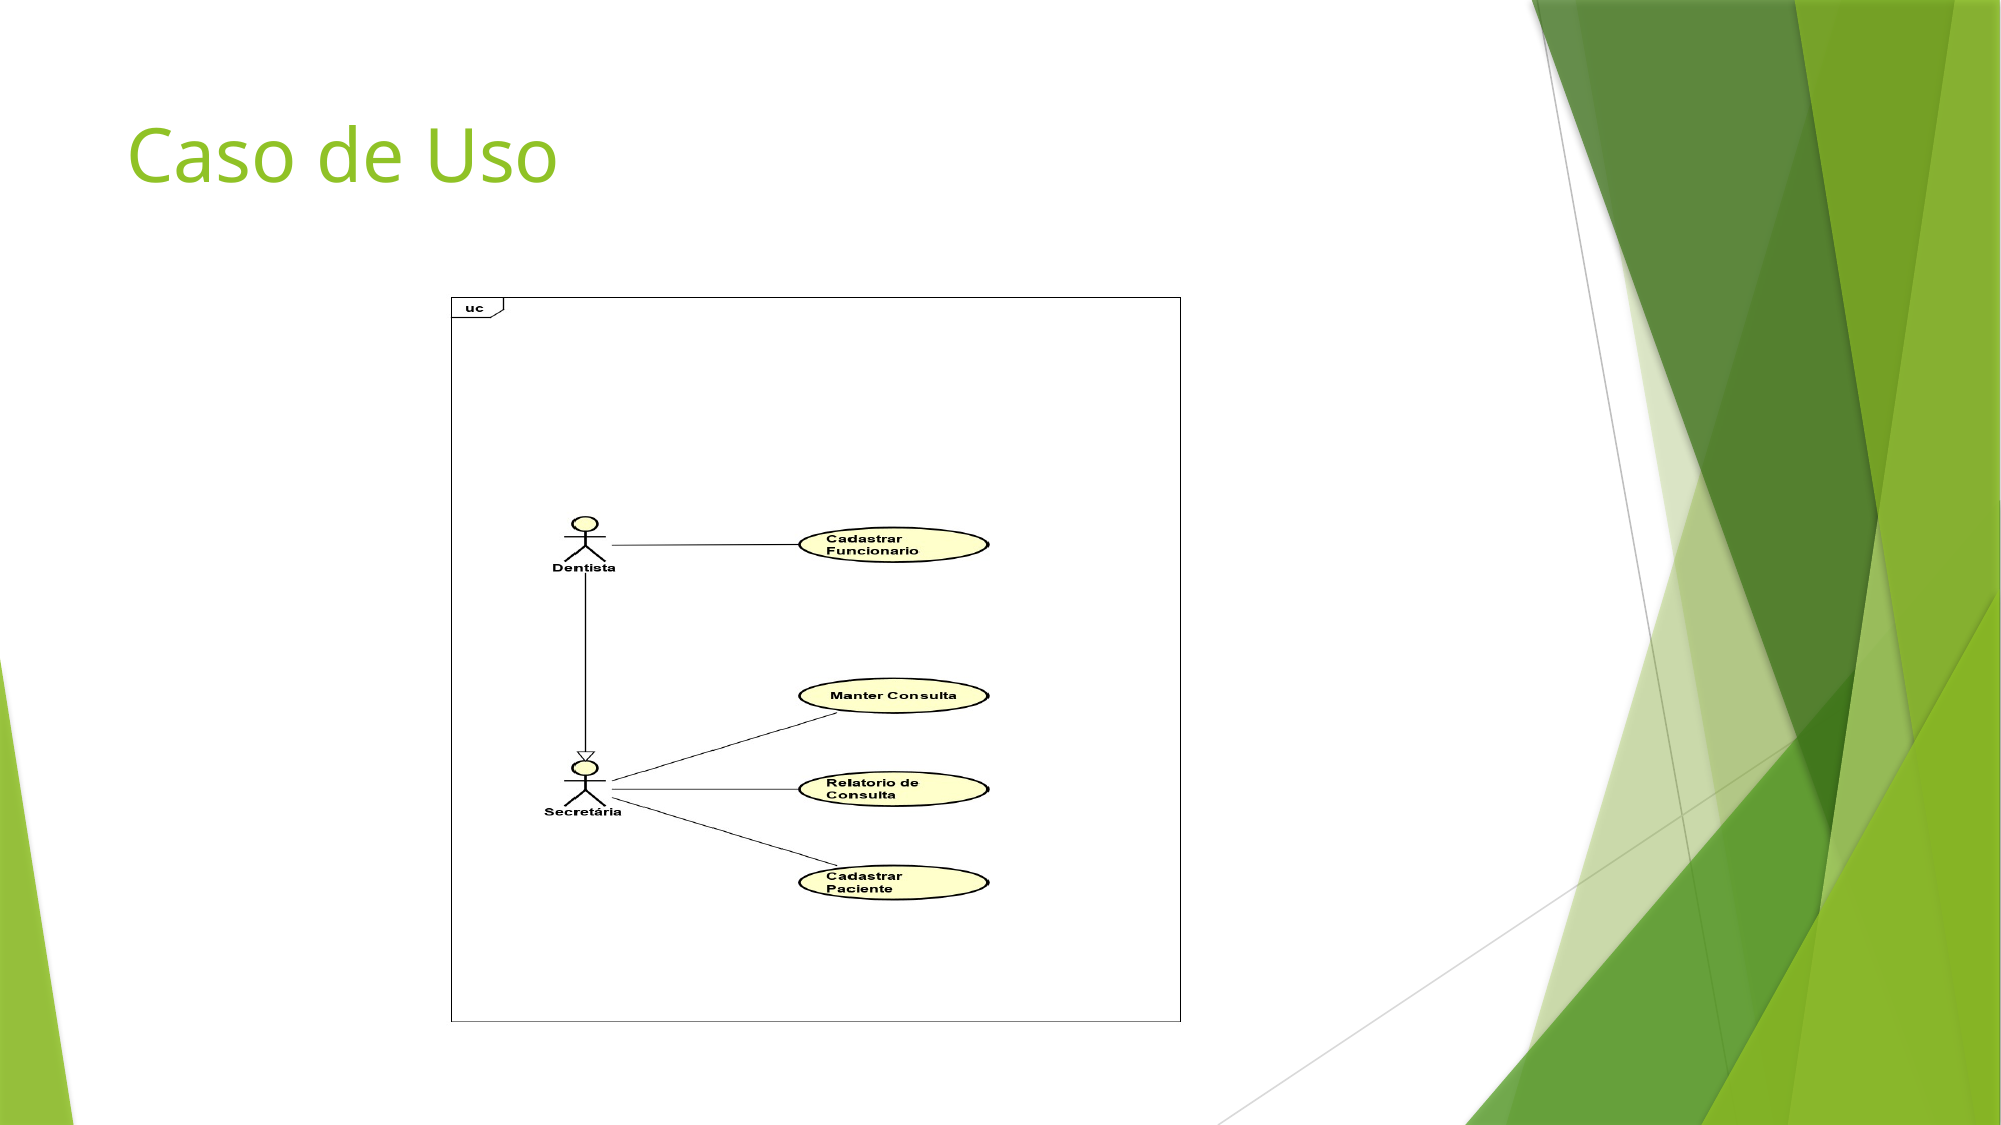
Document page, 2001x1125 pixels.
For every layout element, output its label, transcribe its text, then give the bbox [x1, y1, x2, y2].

title Caso de Uso [111, 99, 1522, 317]
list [437, 288, 1195, 1030]
